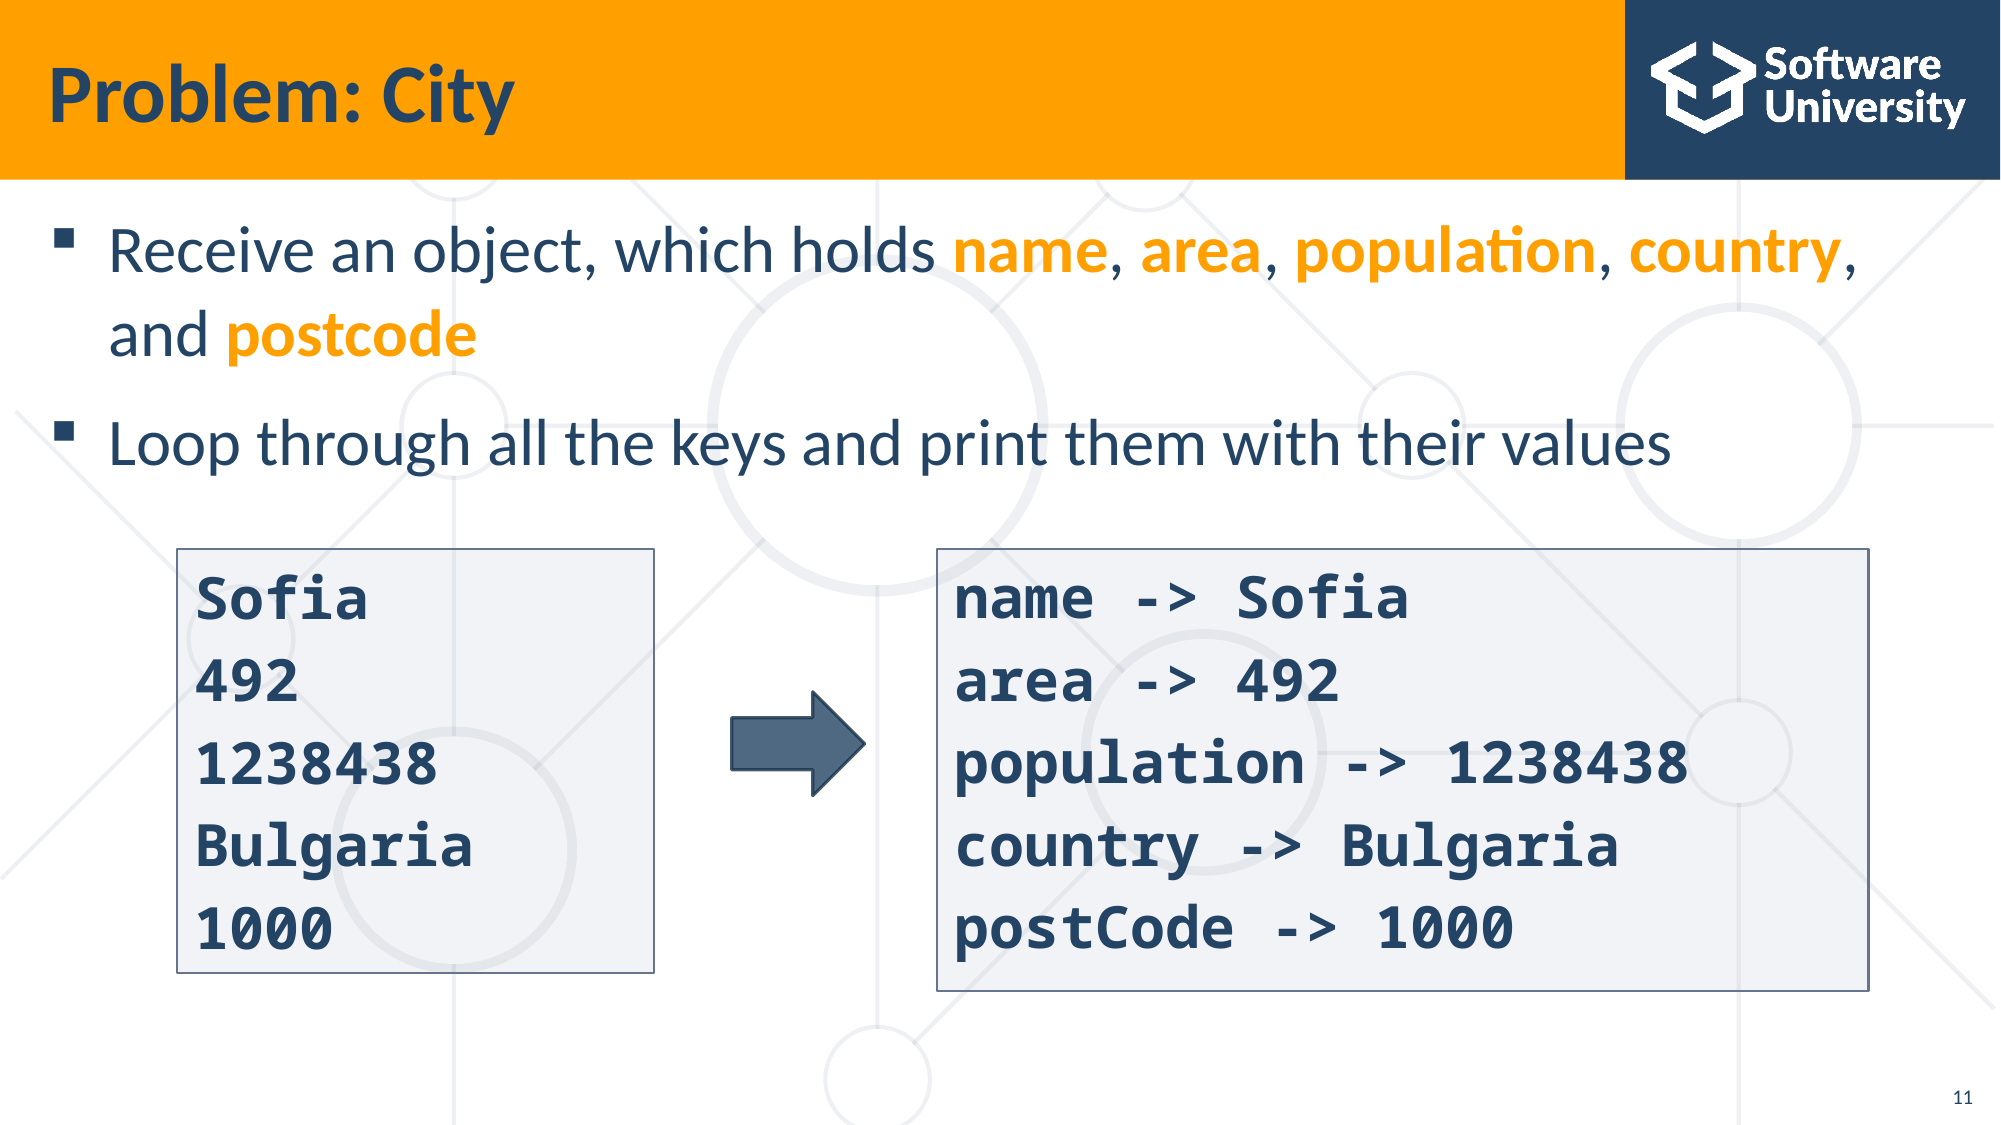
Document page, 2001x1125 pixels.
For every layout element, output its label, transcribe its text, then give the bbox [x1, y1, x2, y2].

list Receive an object, which holds name, area, population, country, and postcode Loop through all the keys and print them with their values [31, 196, 1970, 1104]
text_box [176, 548, 1869, 991]
title Problem: City [31, 16, 1625, 162]
picture [1651, 41, 1966, 134]
slide_number 11 [1927, 1067, 1989, 1117]
